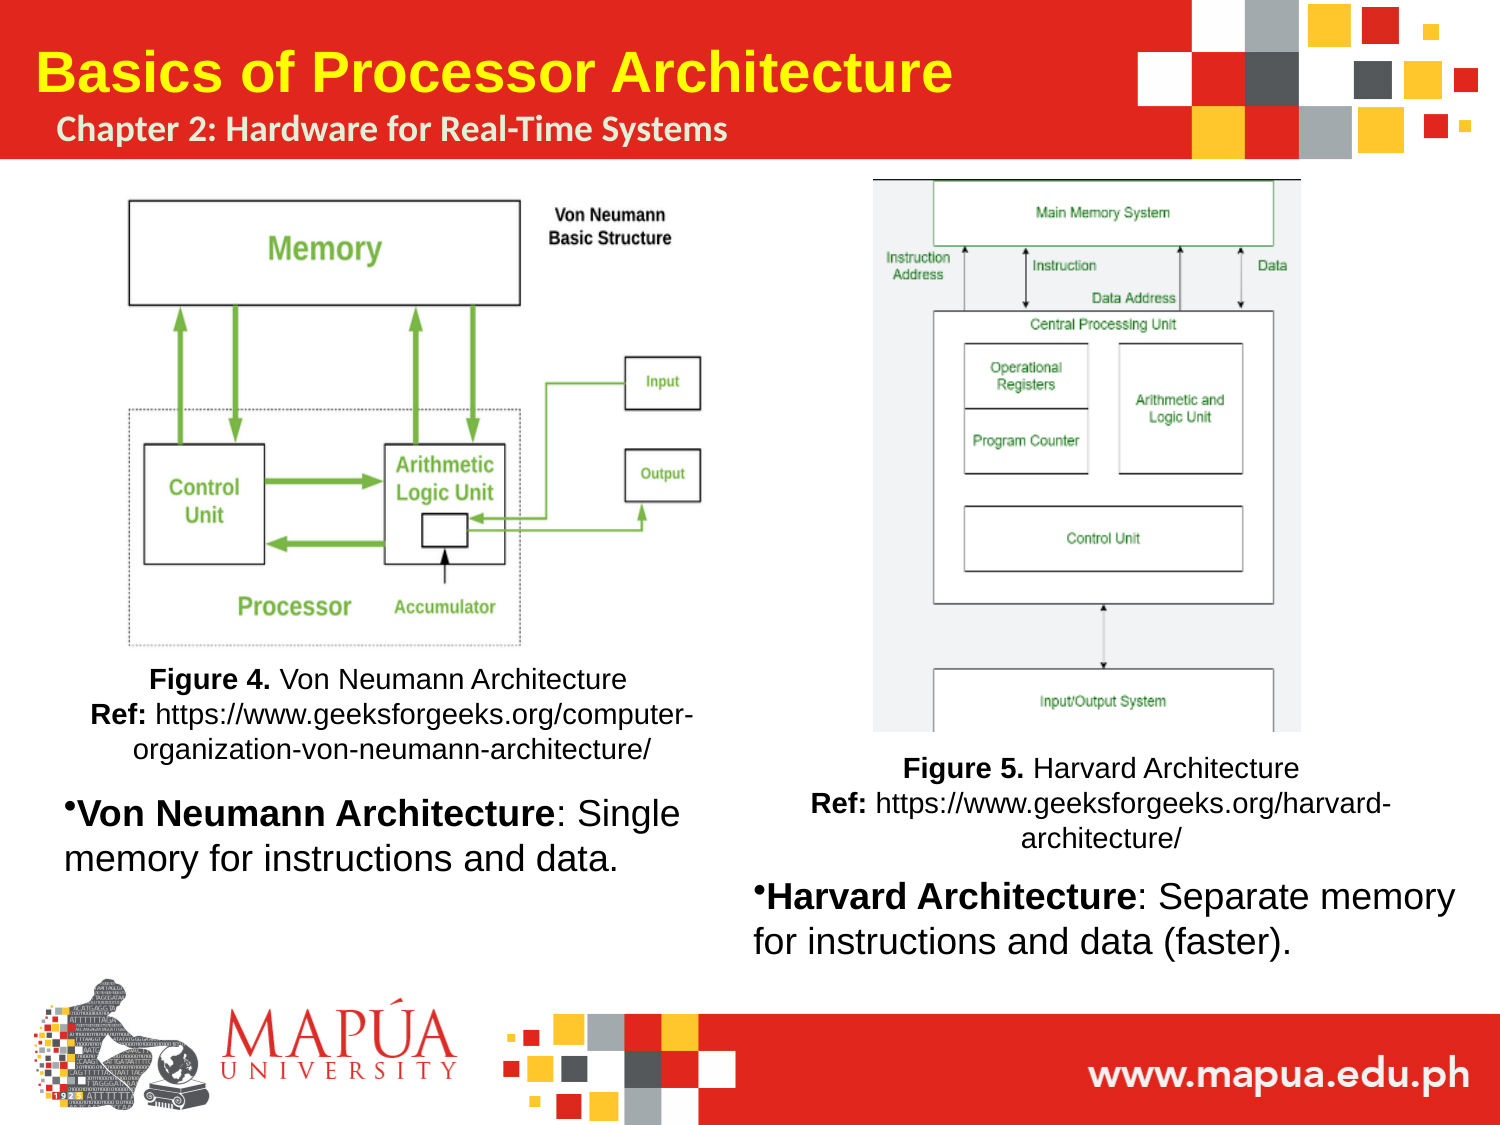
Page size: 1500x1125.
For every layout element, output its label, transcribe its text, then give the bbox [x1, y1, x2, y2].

text_box Figure 4. Von Neumann Architecture Ref: https://www.geeksforgeeks.org/computer-organization-von-neumann-architecture/ [46, 652, 739, 773]
text_box Figure 5. Harvard Architecture Ref: https://www.geeksforgeeks.org/harvard-architecture/ [749, 741, 1453, 862]
picture [0, 0, 1500, 1125]
text_box Harvard Architecture: Separate memory for instructions and data (faster). [738, 819, 1489, 970]
text_box Chapter 2: Hardware for Real-Time Systems [41, 96, 744, 157]
text_box Von Neumann Architecture: Single memory for instructions and data. [49, 781, 799, 886]
title Basics of Processor Architecture [14, 0, 976, 113]
